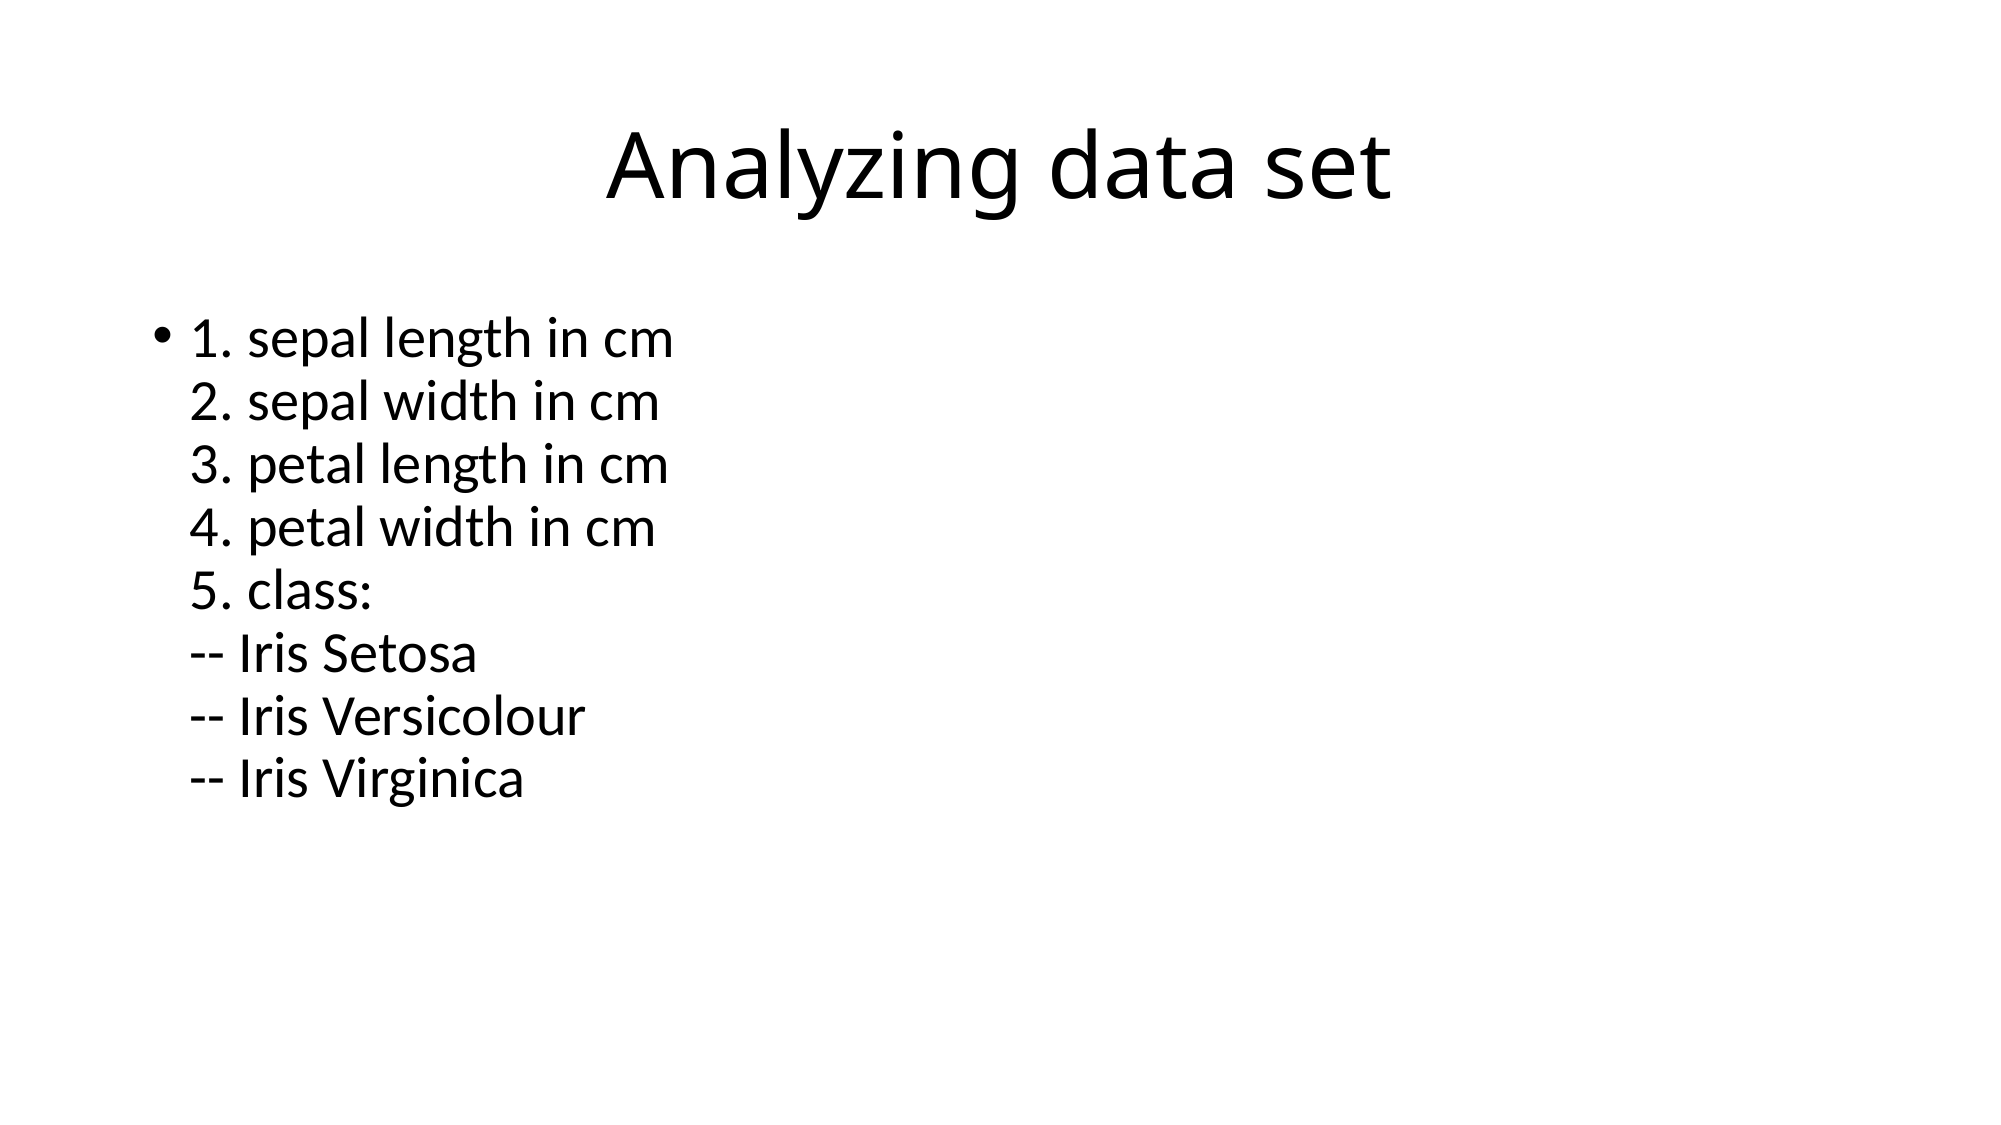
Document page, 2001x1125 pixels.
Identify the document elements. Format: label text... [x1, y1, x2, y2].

title Analyzing data set [137, 59, 1863, 278]
list 1. sepal length in cm 2. sepal width in cm 3. petal length in cm 4. petal width in cm 5. class: -- Iris Setosa -- Iris Versicolour -- Iris Virginica [137, 299, 1863, 1014]
